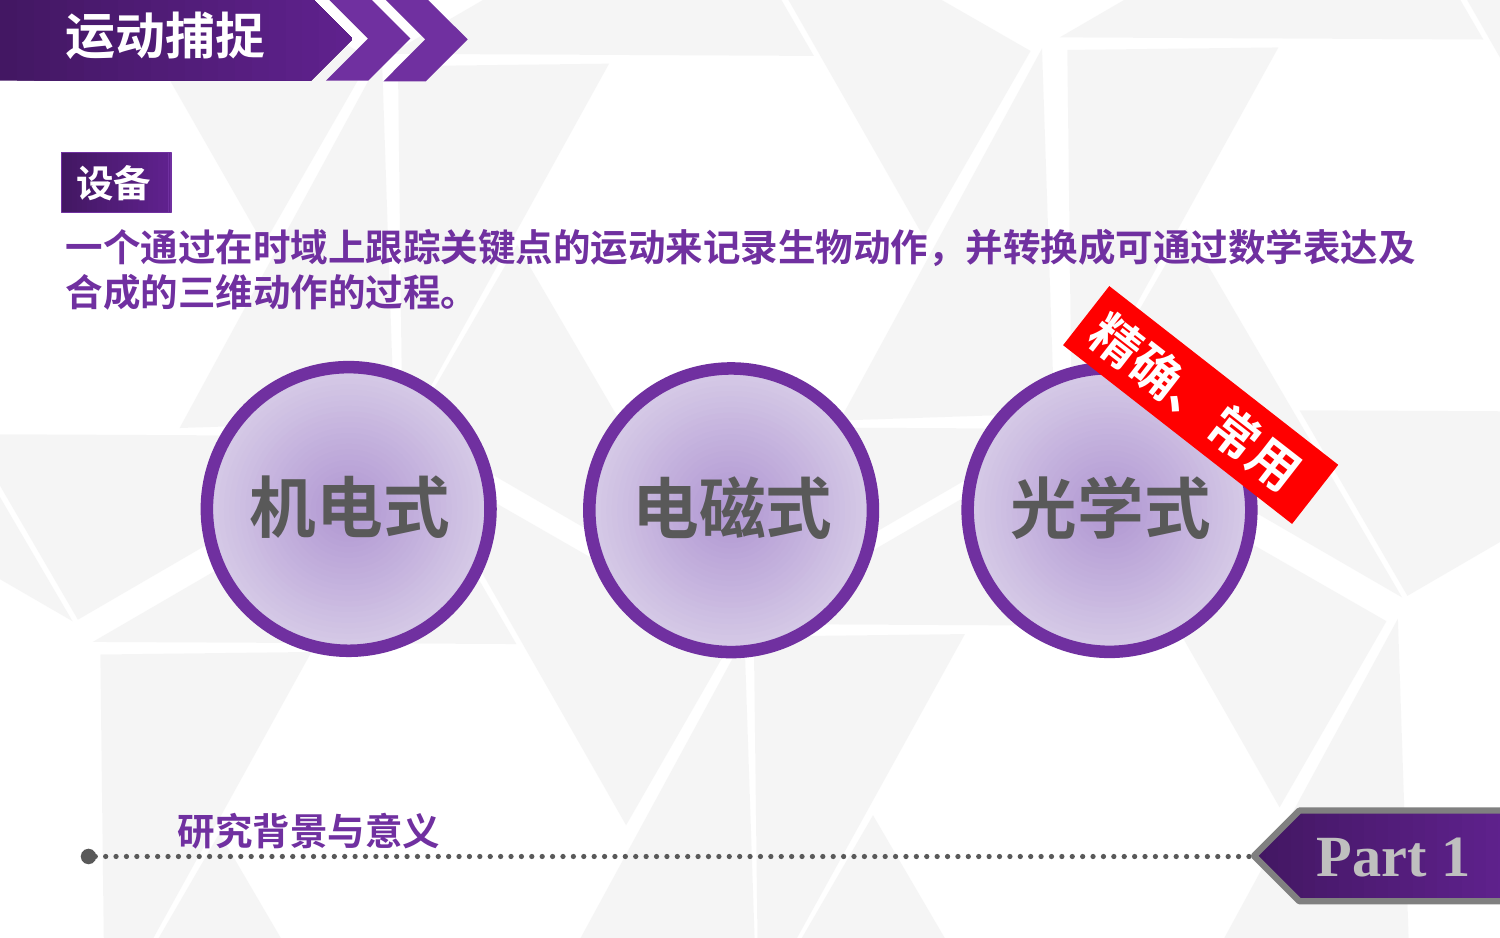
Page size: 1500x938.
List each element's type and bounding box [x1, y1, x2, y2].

text_box [0, 0, 1500, 938]
